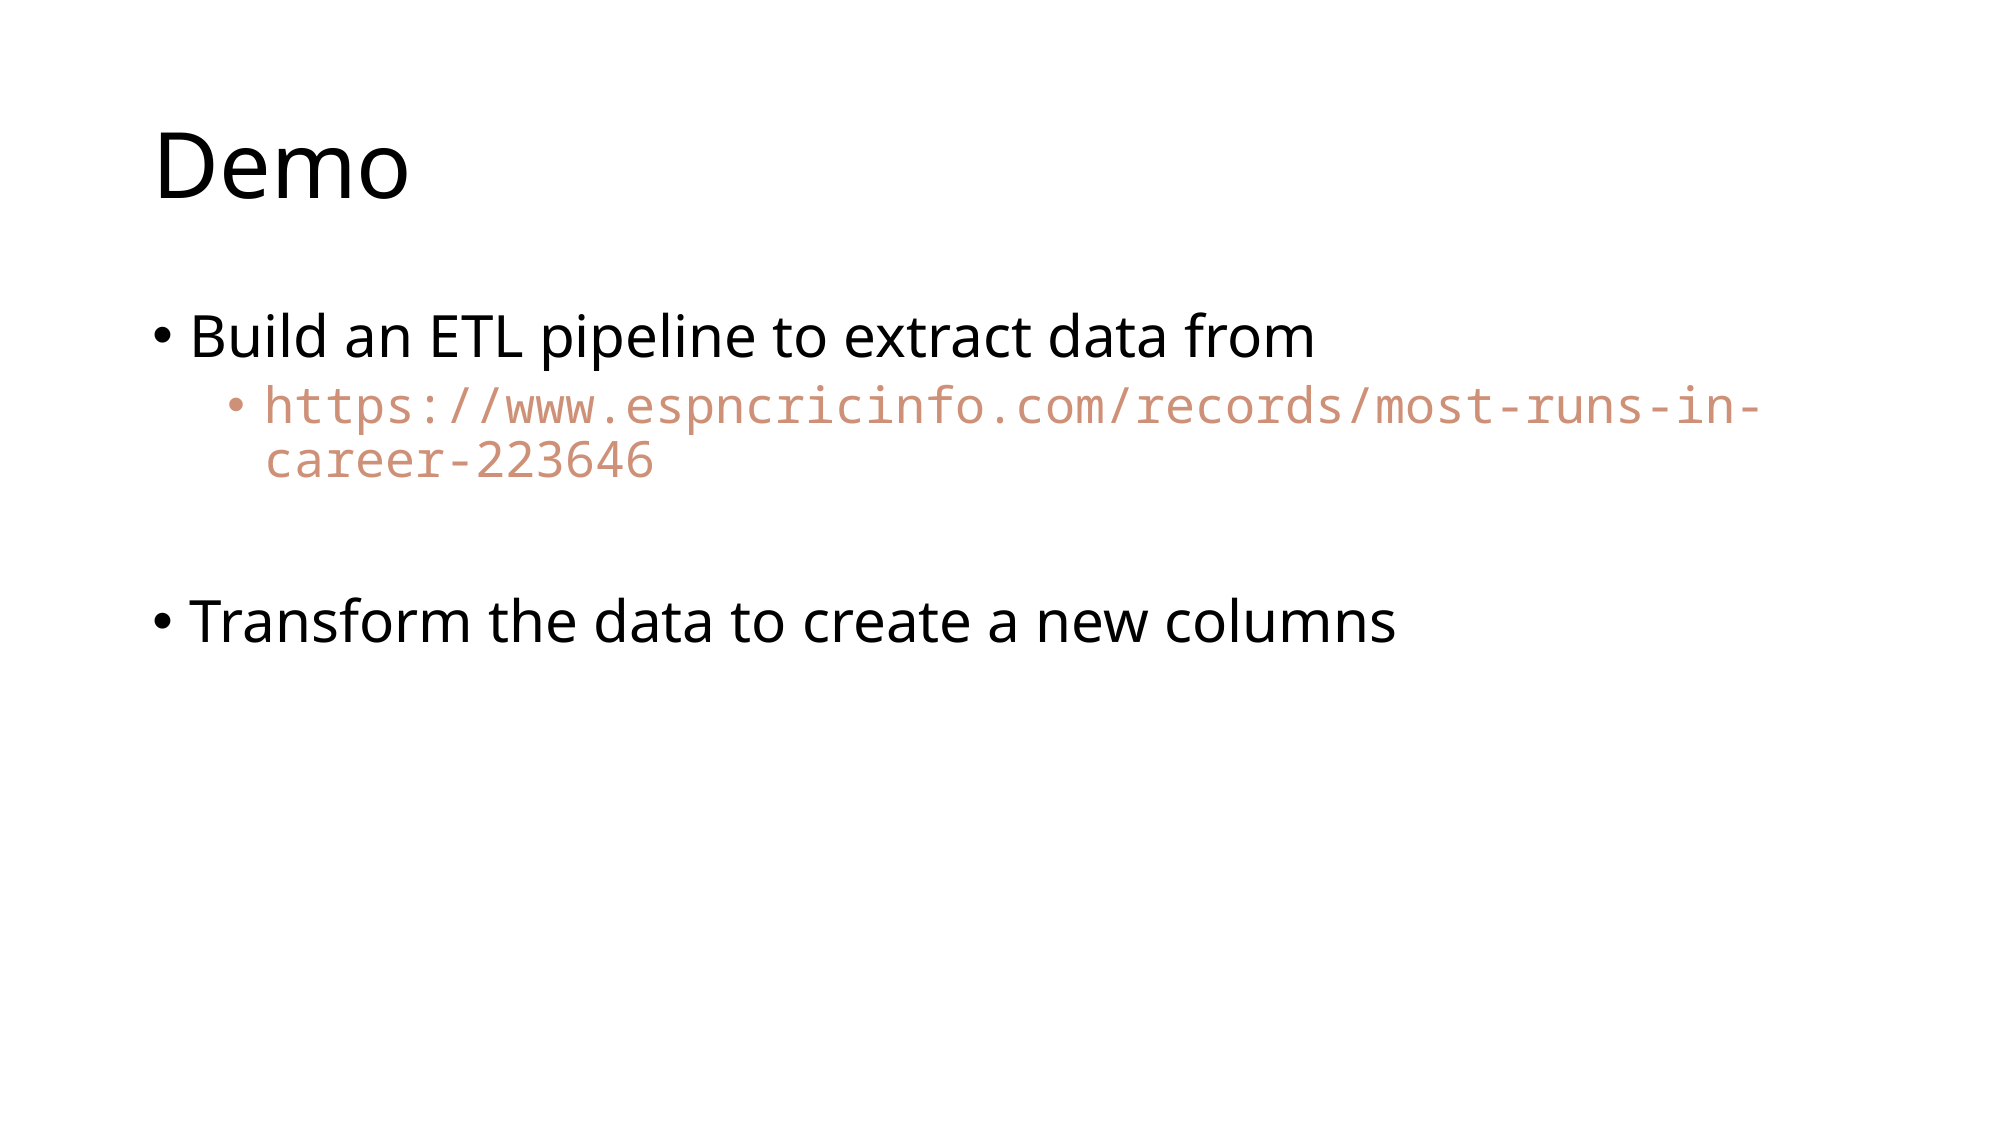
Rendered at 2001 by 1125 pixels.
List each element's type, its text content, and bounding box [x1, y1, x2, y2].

title Demo [137, 59, 1863, 278]
list Build an ETL pipeline to extract data from https://www.espncricinfo.com/records/most-runs-in-career-223646 Transform the data to create a new columns [137, 299, 1863, 1014]
